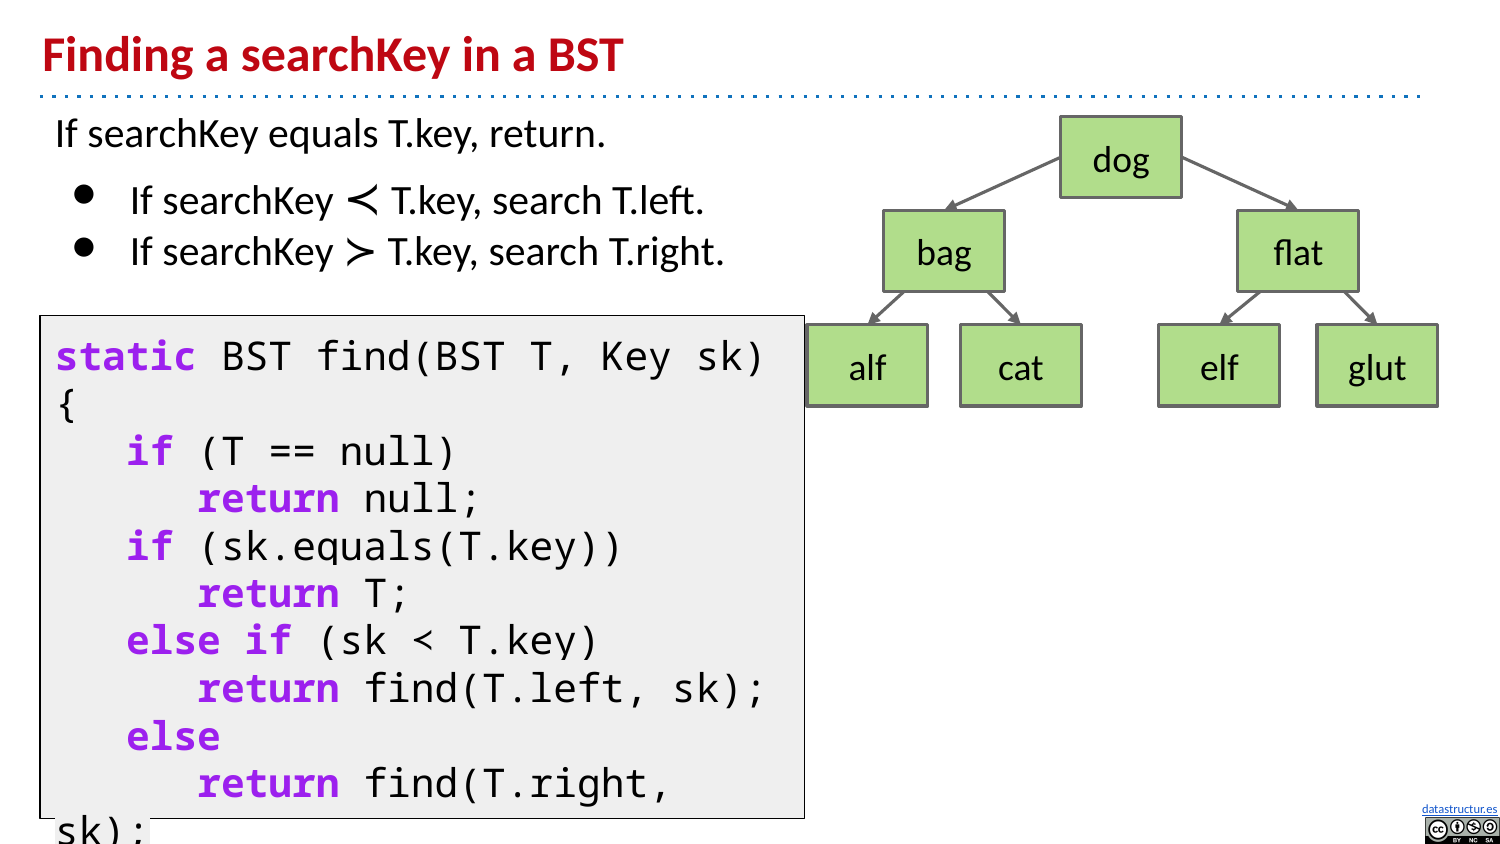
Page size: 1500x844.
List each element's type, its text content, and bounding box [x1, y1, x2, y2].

text_box alf [806, 324, 928, 407]
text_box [1332, 279, 1378, 326]
text_box glut [1316, 324, 1438, 407]
text_box dog [1060, 116, 1182, 198]
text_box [1181, 156, 1299, 211]
text_box static BST find(BST T, Key sk) { if (T == null) return null; if (sk.equals(T.key)) return T; else if (sk ≺ T.key) return find(T.left, sk); else return find(T.right, sk); } [39, 315, 805, 819]
text_box flat [1237, 210, 1359, 292]
title Finding a searchKey in a BST [27, 15, 1378, 97]
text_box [943, 156, 1062, 211]
text_box elf [1158, 324, 1280, 407]
text_box bag [883, 210, 1005, 292]
text_box cat [960, 324, 1082, 407]
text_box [1219, 279, 1276, 326]
picture [1425, 817, 1500, 844]
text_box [867, 269, 929, 326]
list If searchKey equals T.key, return. If searchKey ≺ T.key, search T.left. If searchKey ≻ T.key, search T.right. [39, 91, 1425, 773]
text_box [973, 277, 1022, 326]
